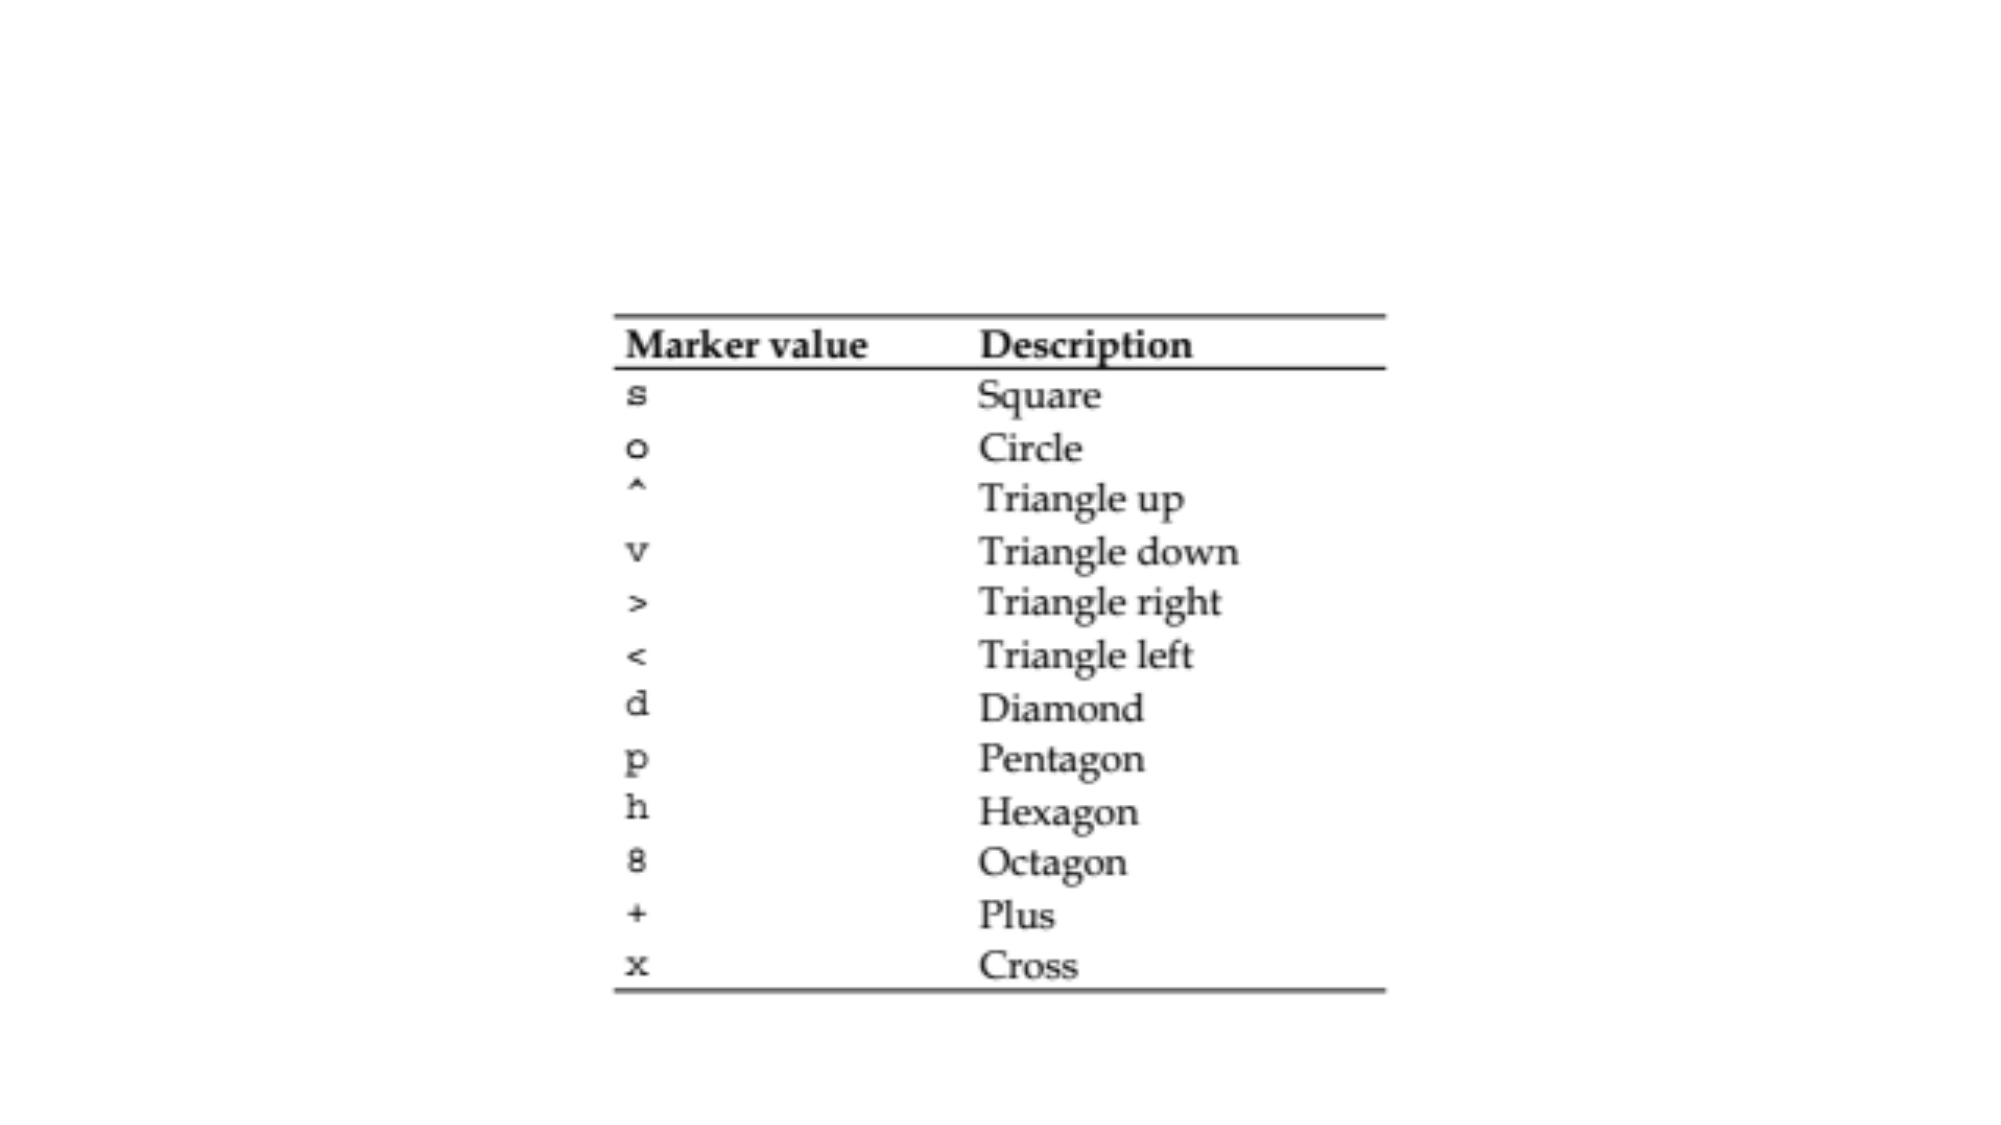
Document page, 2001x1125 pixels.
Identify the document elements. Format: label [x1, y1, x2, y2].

picture [597, 296, 1402, 1014]
